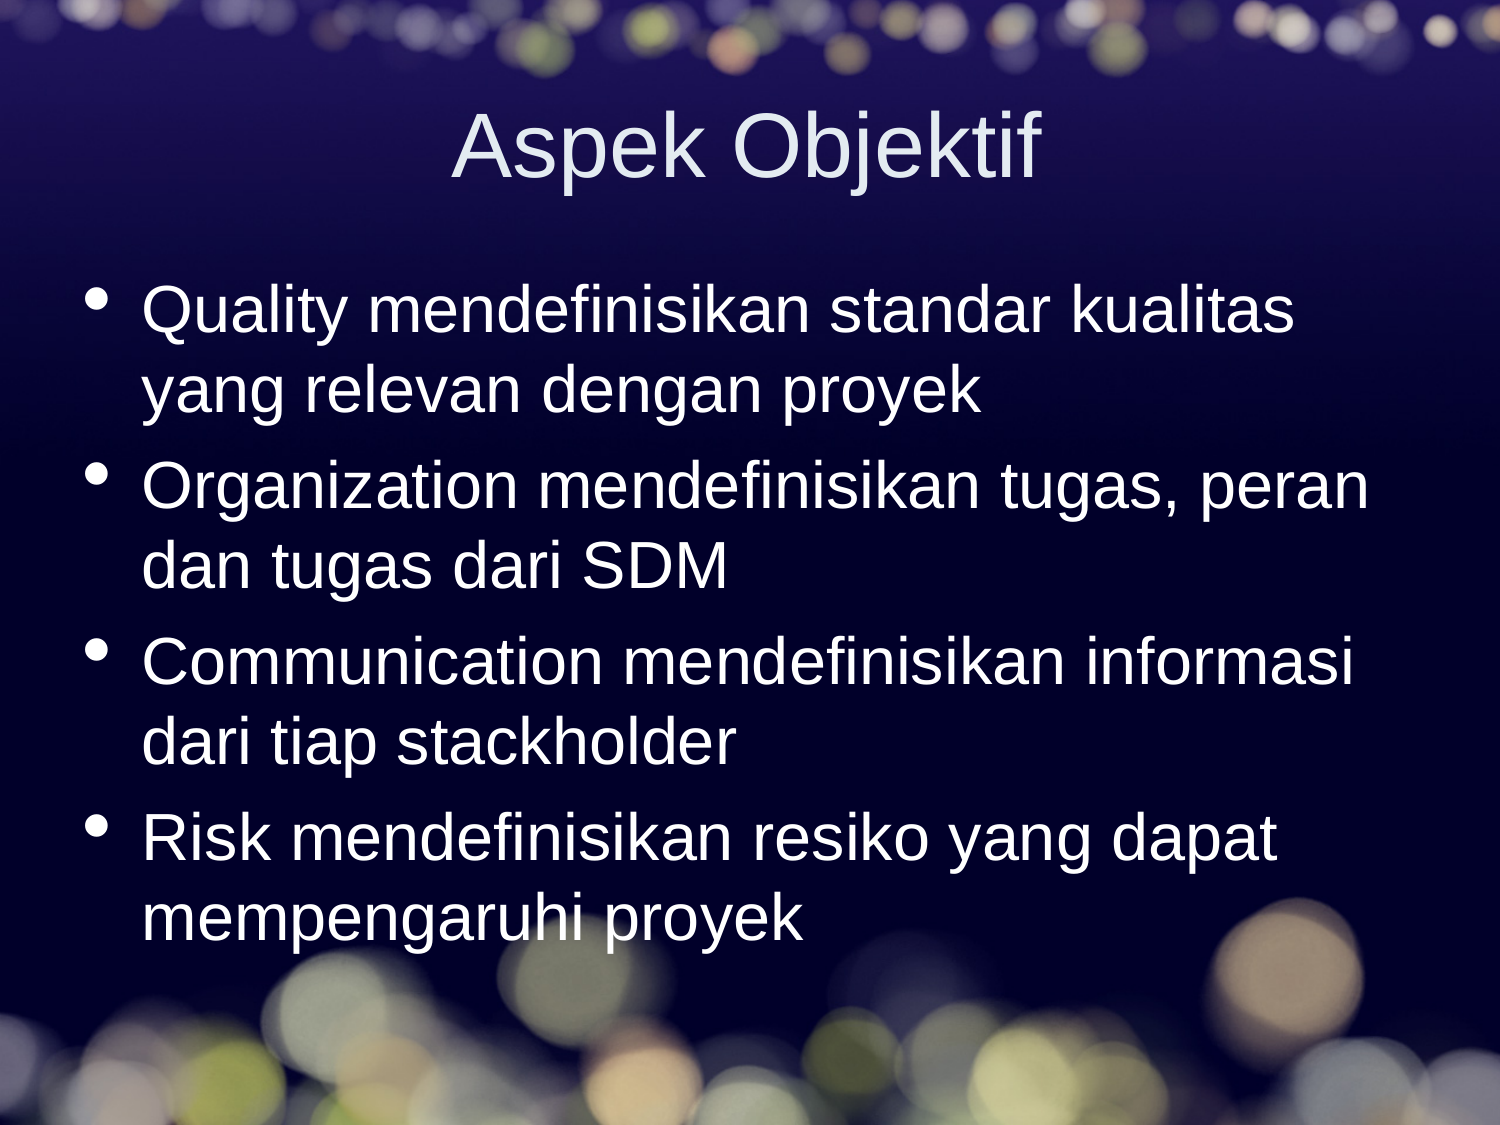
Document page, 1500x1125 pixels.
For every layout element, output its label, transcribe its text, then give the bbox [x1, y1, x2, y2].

text_box Aspek Objektif [70, 47, 1425, 236]
picture [0, 0, 1500, 1125]
text_box Quality mendefinisikan standar kualitas yang relevan dengan proyek Organization mendefinisikan tugas, peran dan tugas dari SDM Communication mendefinisikan informasi dari tiap stackholder Risk mendefinisikan resiko yang dapat mempengaruhi proyek [70, 258, 1425, 1001]
